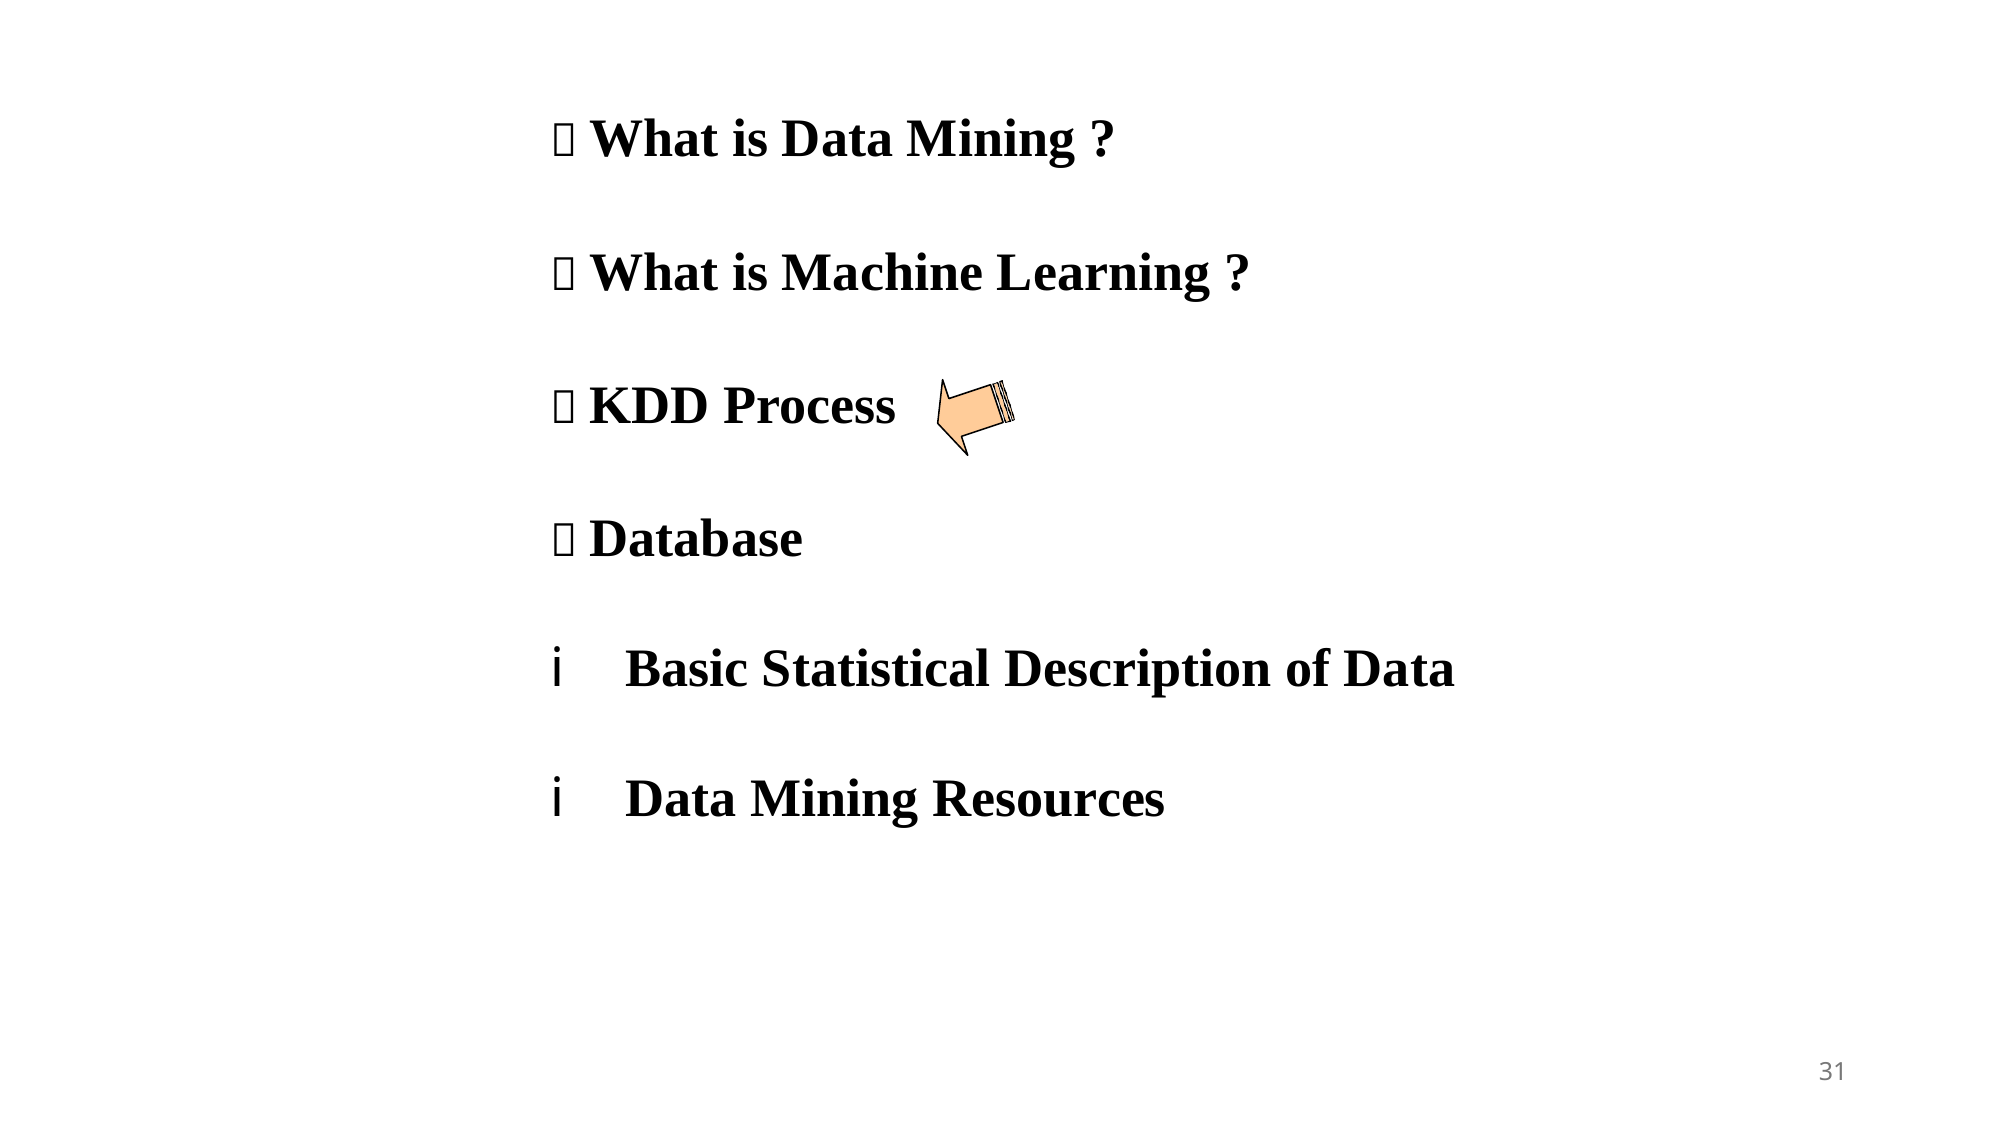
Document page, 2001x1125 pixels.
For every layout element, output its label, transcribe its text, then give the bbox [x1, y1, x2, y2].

slide_number 31 [1482, 1042, 1863, 1103]
text_box  What is Data Mining ?  What is Machine Learning ?  KDD Process  Database Basic Statistical Description of Data Data Mining Resources [548, 100, 1482, 1125]
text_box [936, 378, 1016, 457]
